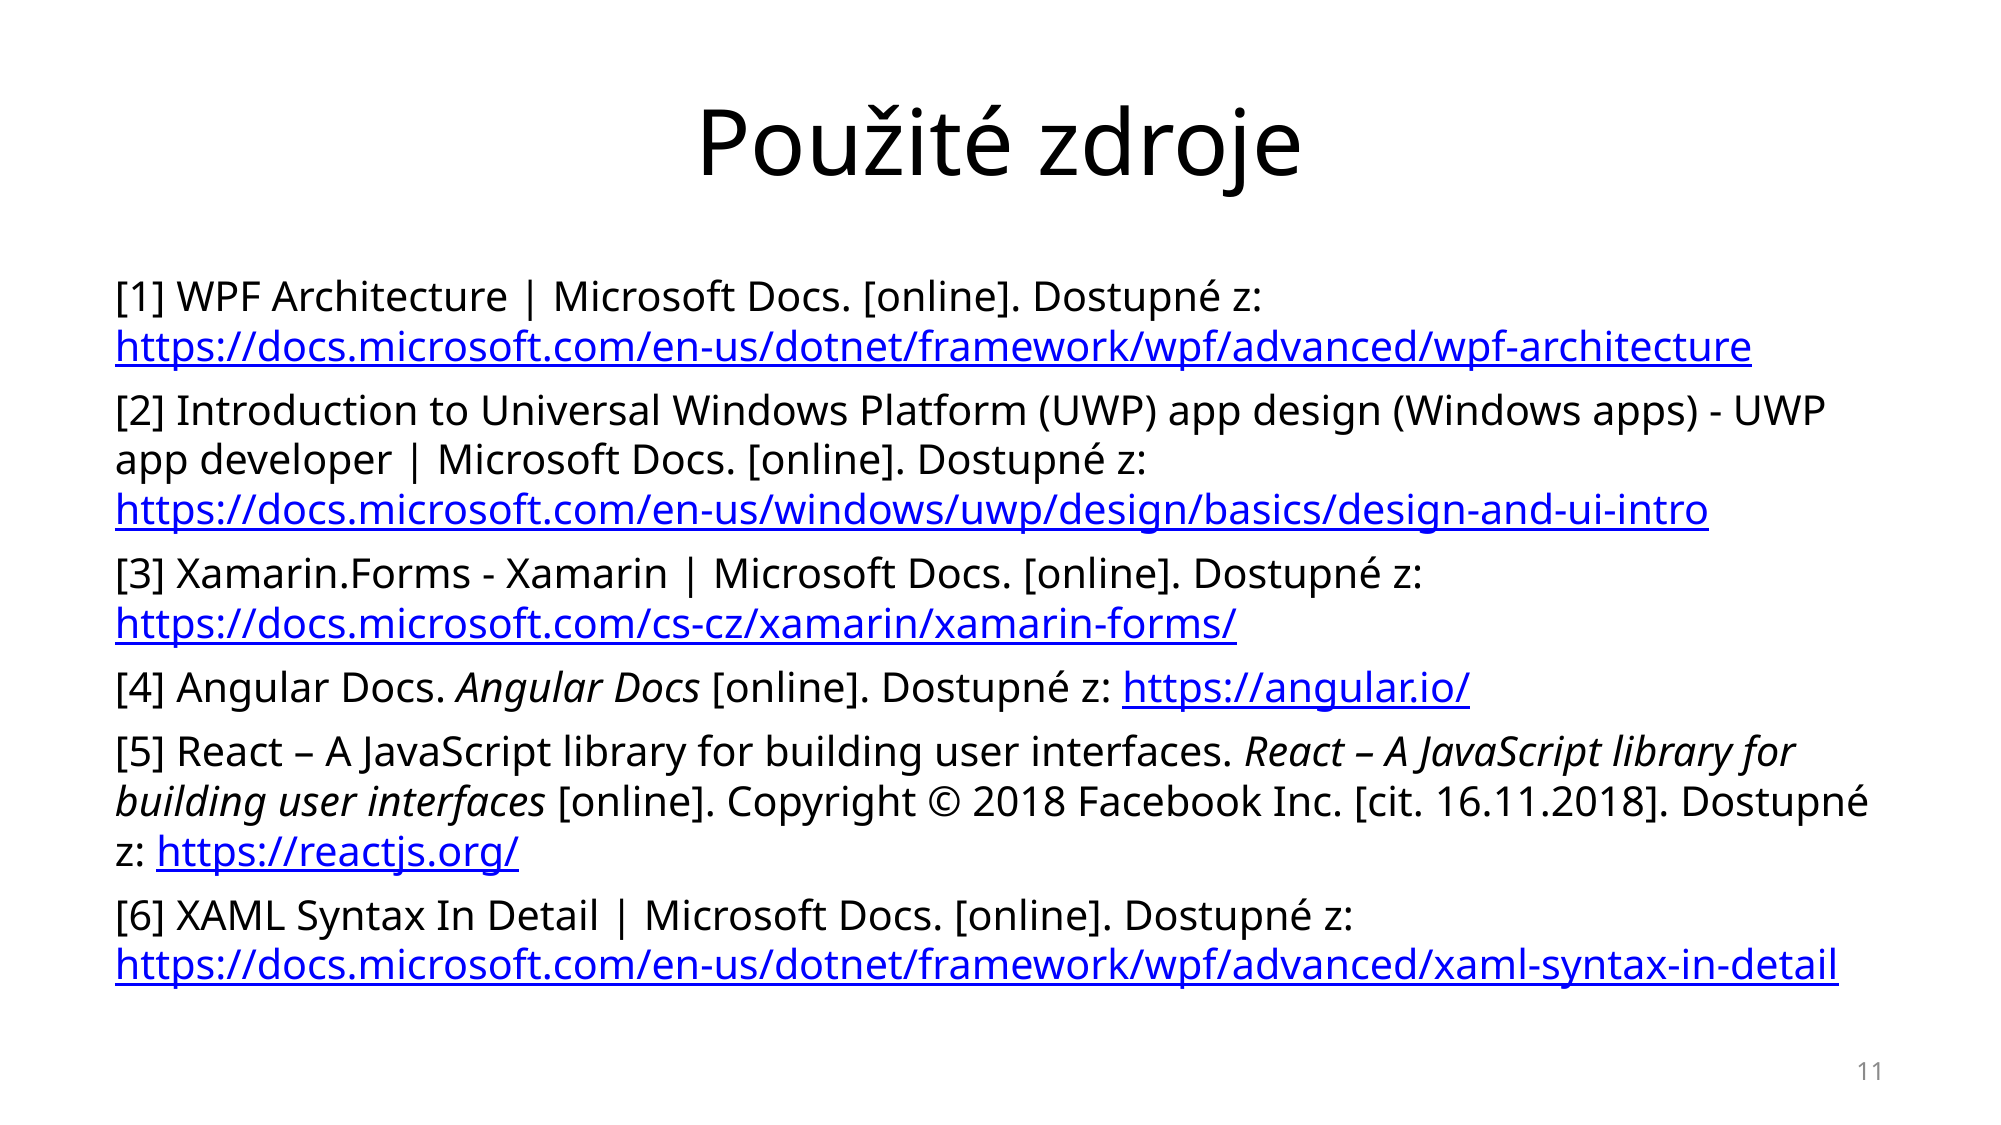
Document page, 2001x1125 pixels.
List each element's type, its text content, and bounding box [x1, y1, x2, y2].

slide_number 11 [1433, 1042, 1900, 1103]
title Použité zdroje [99, 45, 1900, 233]
list [1] WPF Architecture | Microsoft Docs. [online]. Dostupné z: https://docs.microsoft.com/en-us/dotnet/framework/wpf/advanced/wpf-architecture [2] Introduction to Universal Windows Platform (UWP) app design (Windows apps) - UWP app developer | Microsoft Docs. [online]. Dostupné z: https://docs.microsoft.com/en-us/windows/uwp/design/basics/design-and-ui-intro [3] Xamarin.Forms - Xamarin | Microsoft Docs. [online]. Dostupné z: https://docs.microsoft.com/cs-cz/xamarin/xamarin-forms/ [4] Angular Docs. Angular Docs [online]. Dostupné z: https://angular.io/ [5] React – A JavaScript library for building user interfaces. React – A JavaScript library for building user interfaces [online]. Copyright © 2018 Facebook Inc. [cit. 16.11.2018]. Dostupné z: https://reactjs.org/ [6] XAML Syntax In Detail | Microsoft Docs. [online]. Dostupné z: https://docs.microsoft.com/en-us/dotnet/framework/wpf/advanced/xaml-syntax-in-detail [99, 262, 1900, 1005]
